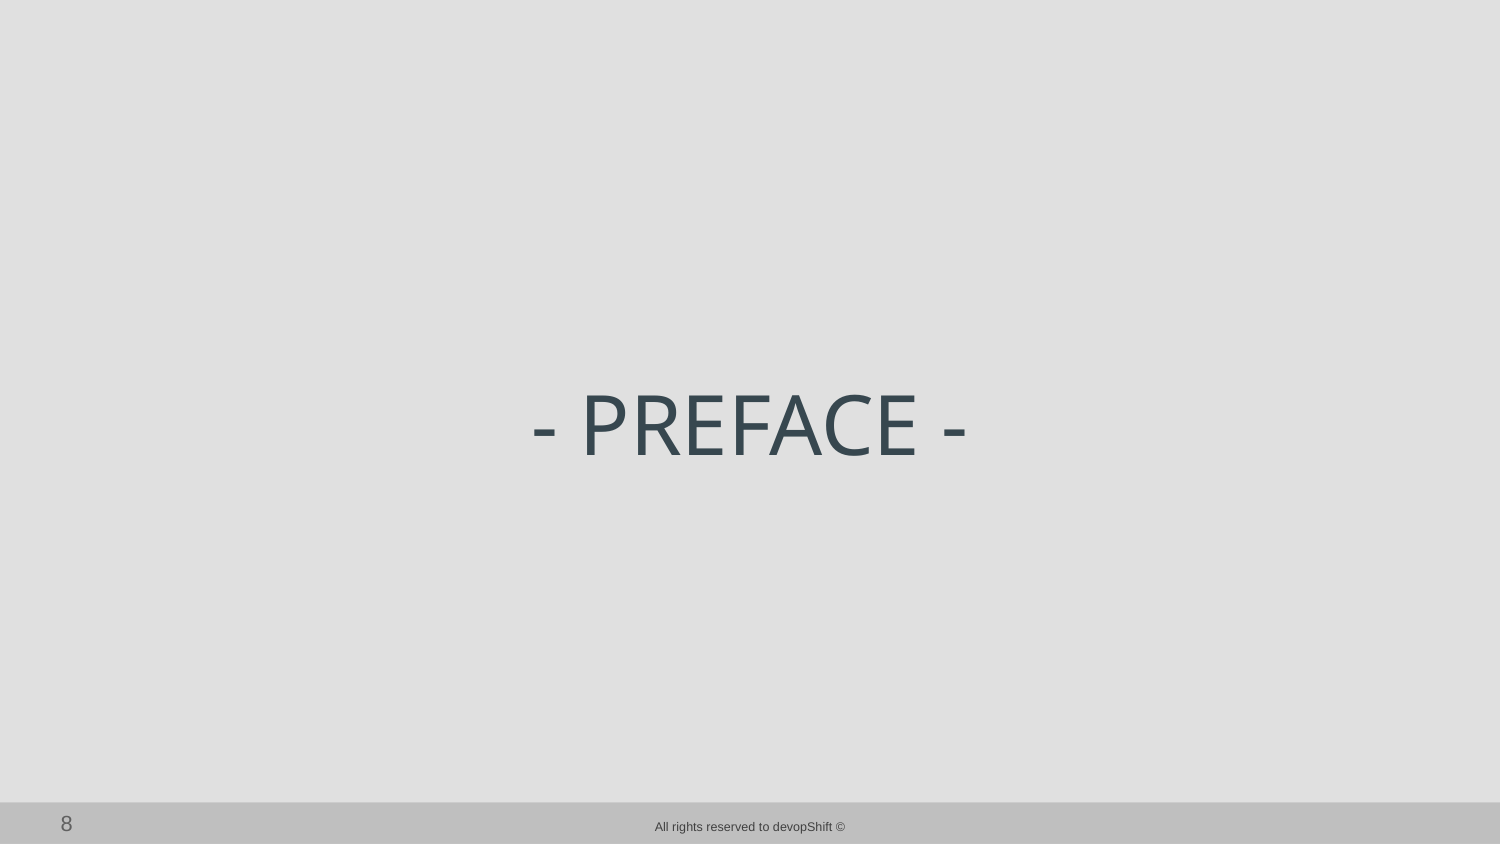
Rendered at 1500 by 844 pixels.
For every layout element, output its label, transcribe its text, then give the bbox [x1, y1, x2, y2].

title - PREFACE - [93, 254, 1407, 589]
